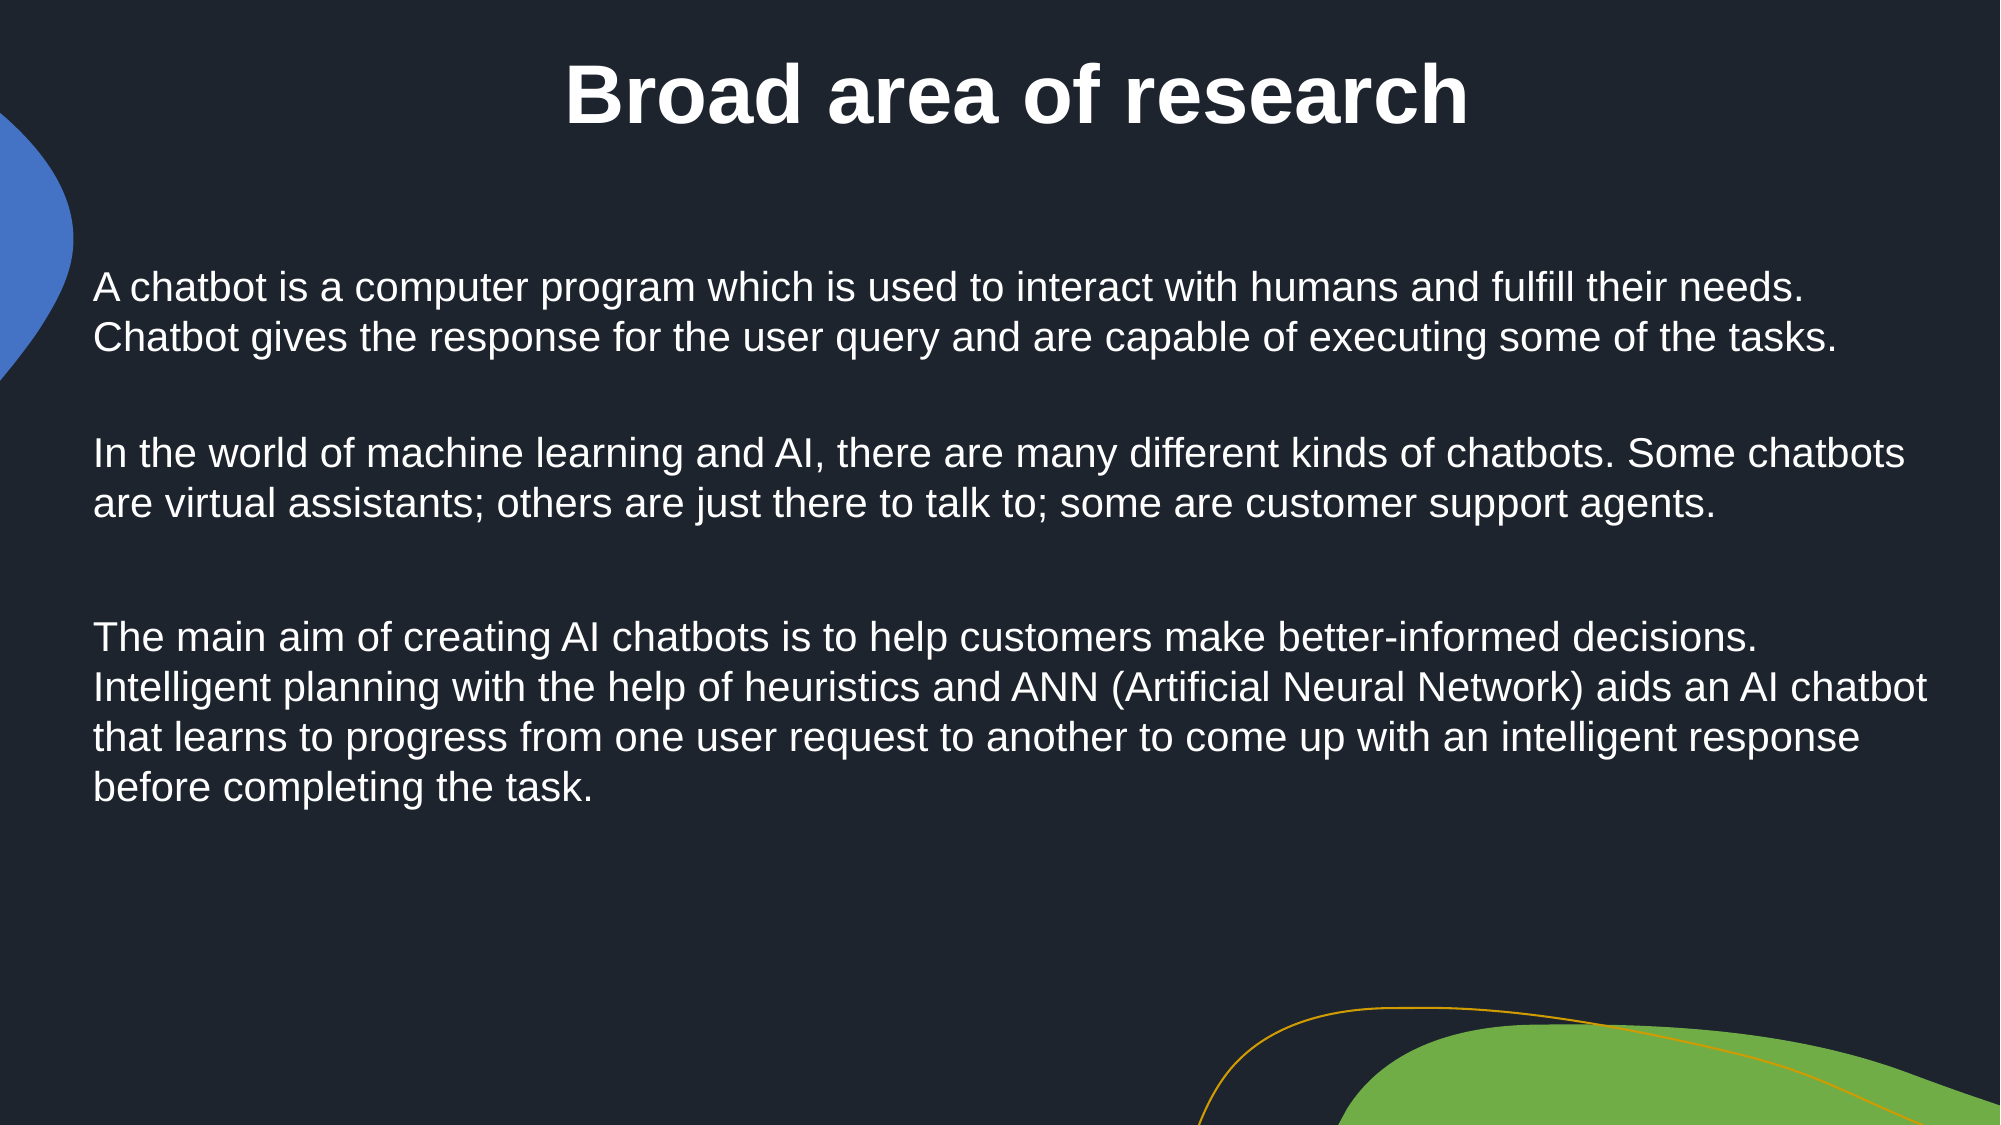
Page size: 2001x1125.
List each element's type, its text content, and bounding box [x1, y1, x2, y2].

text_box Broad area of research [549, 32, 1486, 148]
text_box A chatbot is a computer program which is used to interact with humans and fulfill their needs. Chatbot gives the response for the user query and are capable of executing some of the tasks. In the world of machine learning and AI, there are many different kinds of chatbots. Some chatbots are virtual assistants; others are just there to talk to; some are customer support agents. The main aim of creating AI chatbots is to help customers make better-informed decisions. Intelligent planning with the help of heuristics and ANN (Artificial Neural Network) aids an AI chatbot that learns to progress from one user request to another to come up with an intelligent response before completing the task. [78, 202, 1958, 1084]
